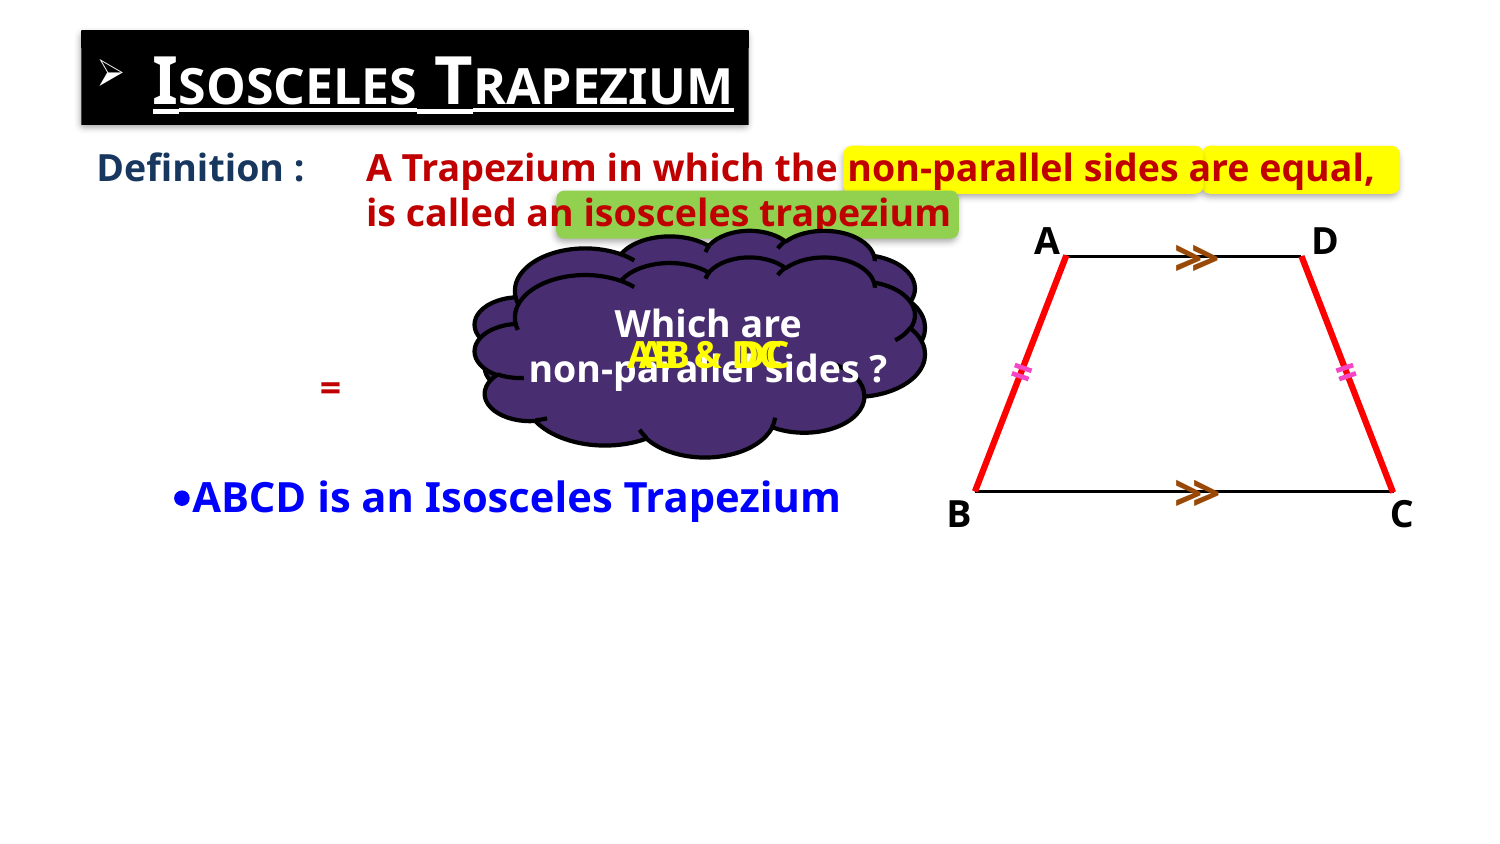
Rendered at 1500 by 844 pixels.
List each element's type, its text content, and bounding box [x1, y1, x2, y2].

text_box Which are non-parallel sides ? [513, 292, 903, 398]
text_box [974, 255, 1067, 492]
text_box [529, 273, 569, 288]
text_box AB & DC [798, 323, 805, 384]
text_box A Trapezium in which the non-parallel sides are equal, is called an isosceles trapezium [351, 136, 1392, 241]
text_box [482, 371, 491, 380]
text_box A [1019, 209, 1076, 255]
text_box [525, 255, 928, 388]
text_box [472, 228, 928, 341]
text_box = [304, 356, 357, 417]
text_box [1301, 255, 1394, 493]
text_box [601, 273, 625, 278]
text_box [472, 315, 871, 460]
text_box ISOSCELES TRAPEZIUM [81, 30, 749, 125]
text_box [1337, 367, 1356, 377]
text_box AB DC [623, 323, 798, 384]
text_box [1392, 143, 1402, 196]
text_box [1159, 451, 1236, 532]
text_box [1158, 217, 1235, 296]
text_box Definition : [81, 136, 320, 196]
text_box D [1296, 209, 1354, 255]
text_box AB & DC [612, 323, 623, 384]
text_box C [1375, 482, 1429, 543]
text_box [1012, 367, 1031, 377]
text_box B [931, 482, 987, 543]
text_box ABCD is an Isosceles Trapezium [160, 463, 857, 529]
